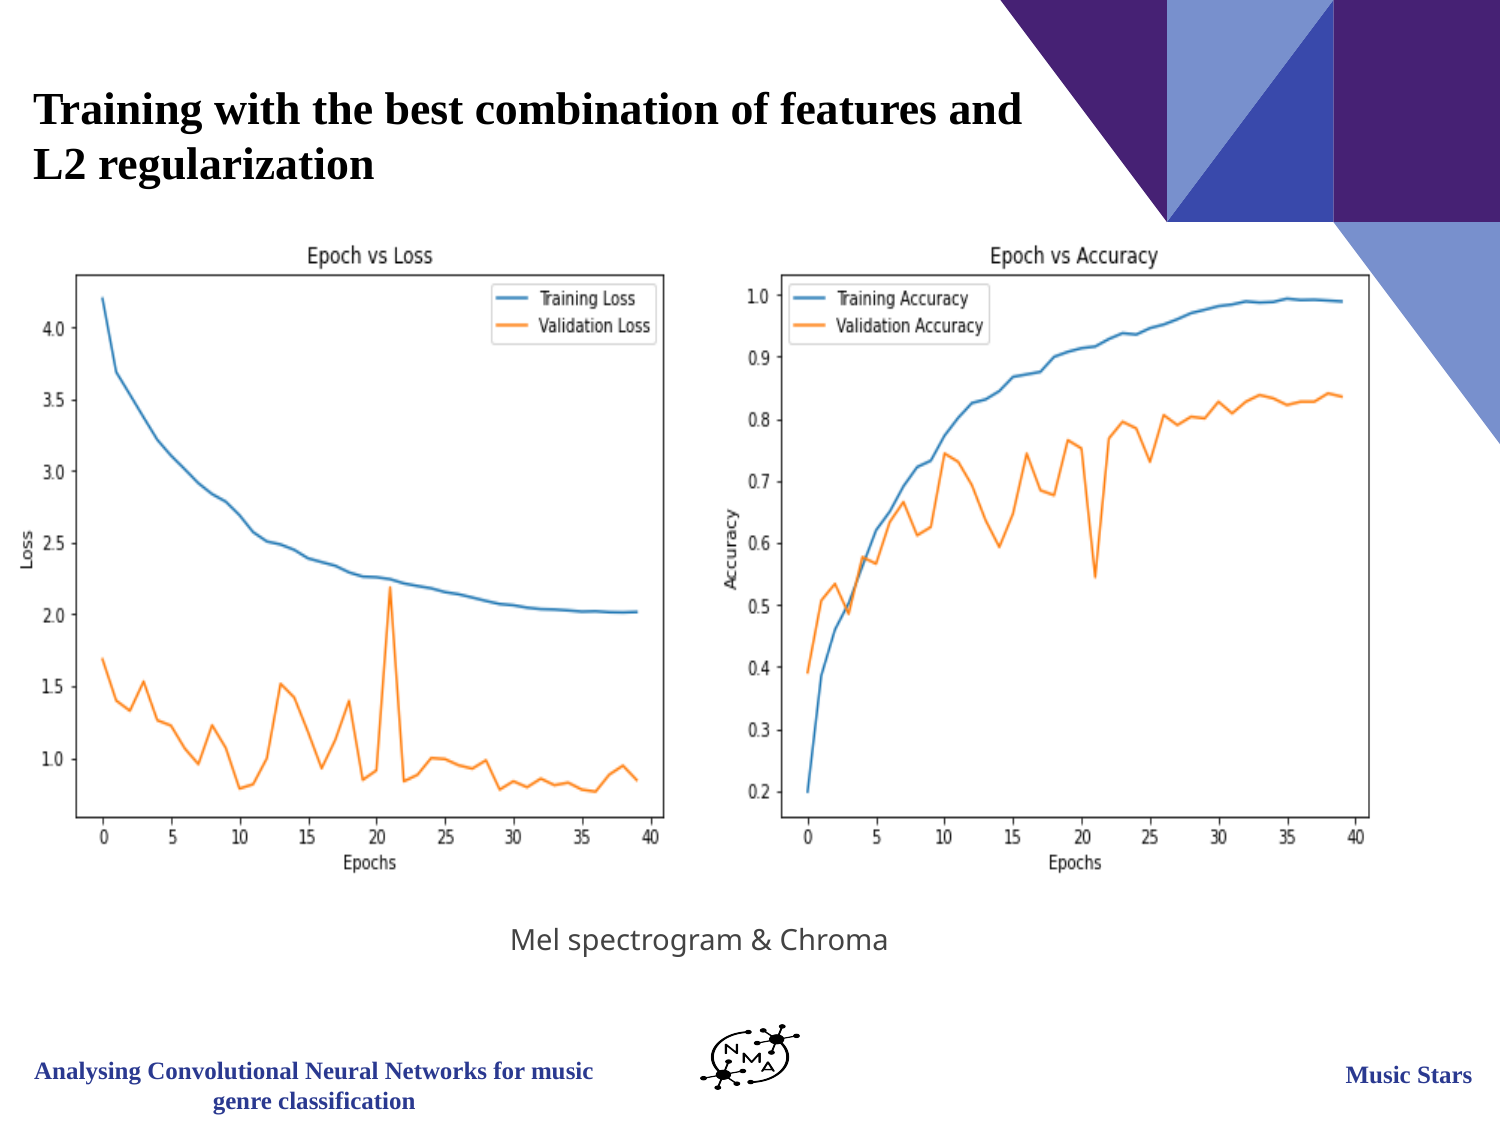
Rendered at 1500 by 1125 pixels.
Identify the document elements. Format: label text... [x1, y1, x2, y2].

text_box Mel spectrogram & Chroma [382, 906, 1007, 971]
picture [10, 233, 1380, 886]
picture [700, 1024, 800, 1091]
text_box Analysing Convolutional Neural Networks for music genre classification [0, 1039, 629, 1105]
text_box Music Stars [1292, 1043, 1488, 1099]
text_box Training with the best combination of features and L2 regularization [18, 64, 1100, 204]
